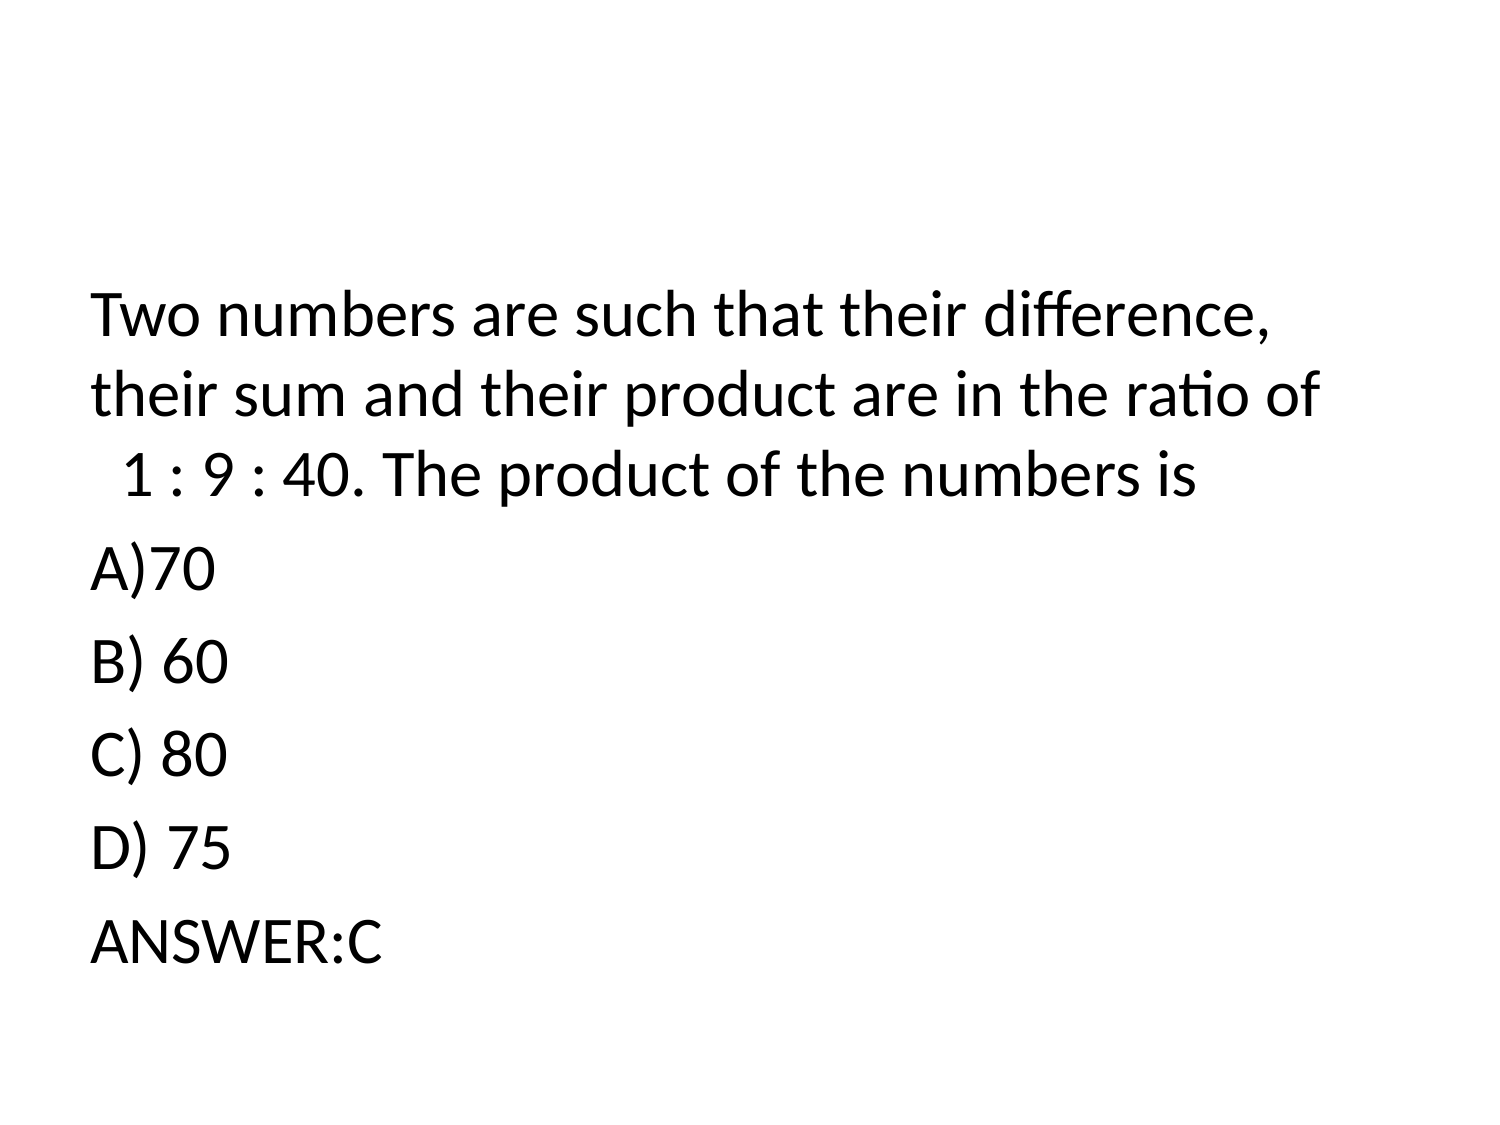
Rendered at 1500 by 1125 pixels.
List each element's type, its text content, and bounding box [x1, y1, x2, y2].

list Two numbers are such that their difference, their sum and their product are in the ratio of 1 : 9 : 40. The product of the numbers is A)70 B) 60 C) 80 D) 75 ANSWER:C [75, 262, 1425, 1005]
